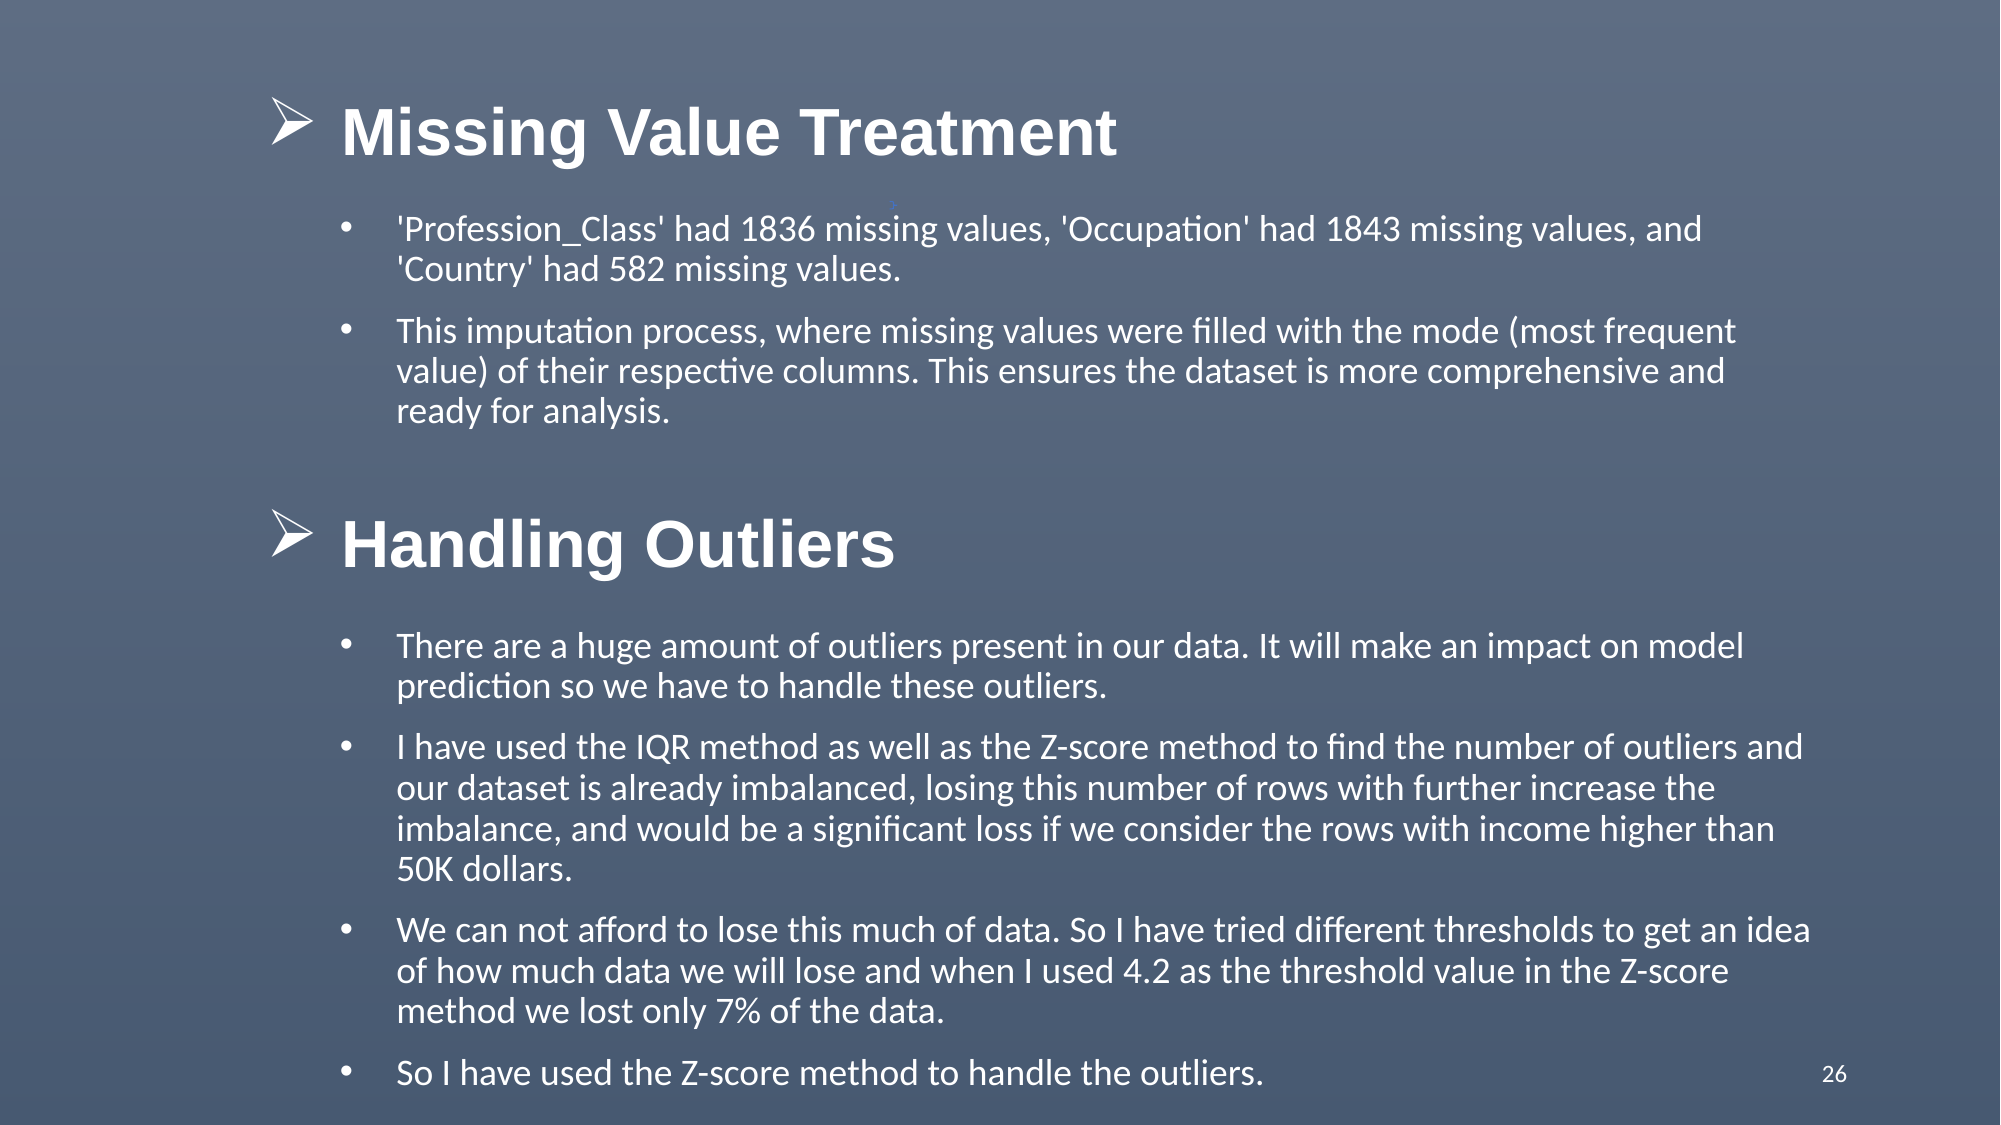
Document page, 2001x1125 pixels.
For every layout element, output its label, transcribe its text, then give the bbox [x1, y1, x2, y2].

title Missing Value Treatment [251, 47, 1750, 221]
slide_number 26 [1833, 1042, 1863, 1103]
text_box There are a huge amount of outliers present in our data. It will make an impact on model prediction so we have to handle these outliers. I have used the IQR method as well as the Z-score method to find the number of outliers and our dataset is already imbalanced, losing this number of rows with further increase the imbalance, and would be a significant loss if we consider the rows with income higher than 50K dollars. We can not afford to lose this much of data. So I have tried different thresholds to get an idea of how much data we will lose and when I used 4.2 as the threshold value in the Z-score method we lost only 7% of the data. So I have used the Z-score method to handle the outliers. [324, 618, 1833, 1103]
subtitle 'Profession_Class' had 1836 missing values, 'Occupation' had 1843 missing values, and 'Country' had 582 missing values. This imputation process, where missing values were filled with the mode (most frequent value) of their respective columns. This ensures the dataset is more comprehensive and ready for analysis. [324, 201, 1833, 473]
text_box Handling Outliers [251, 472, 1750, 619]
